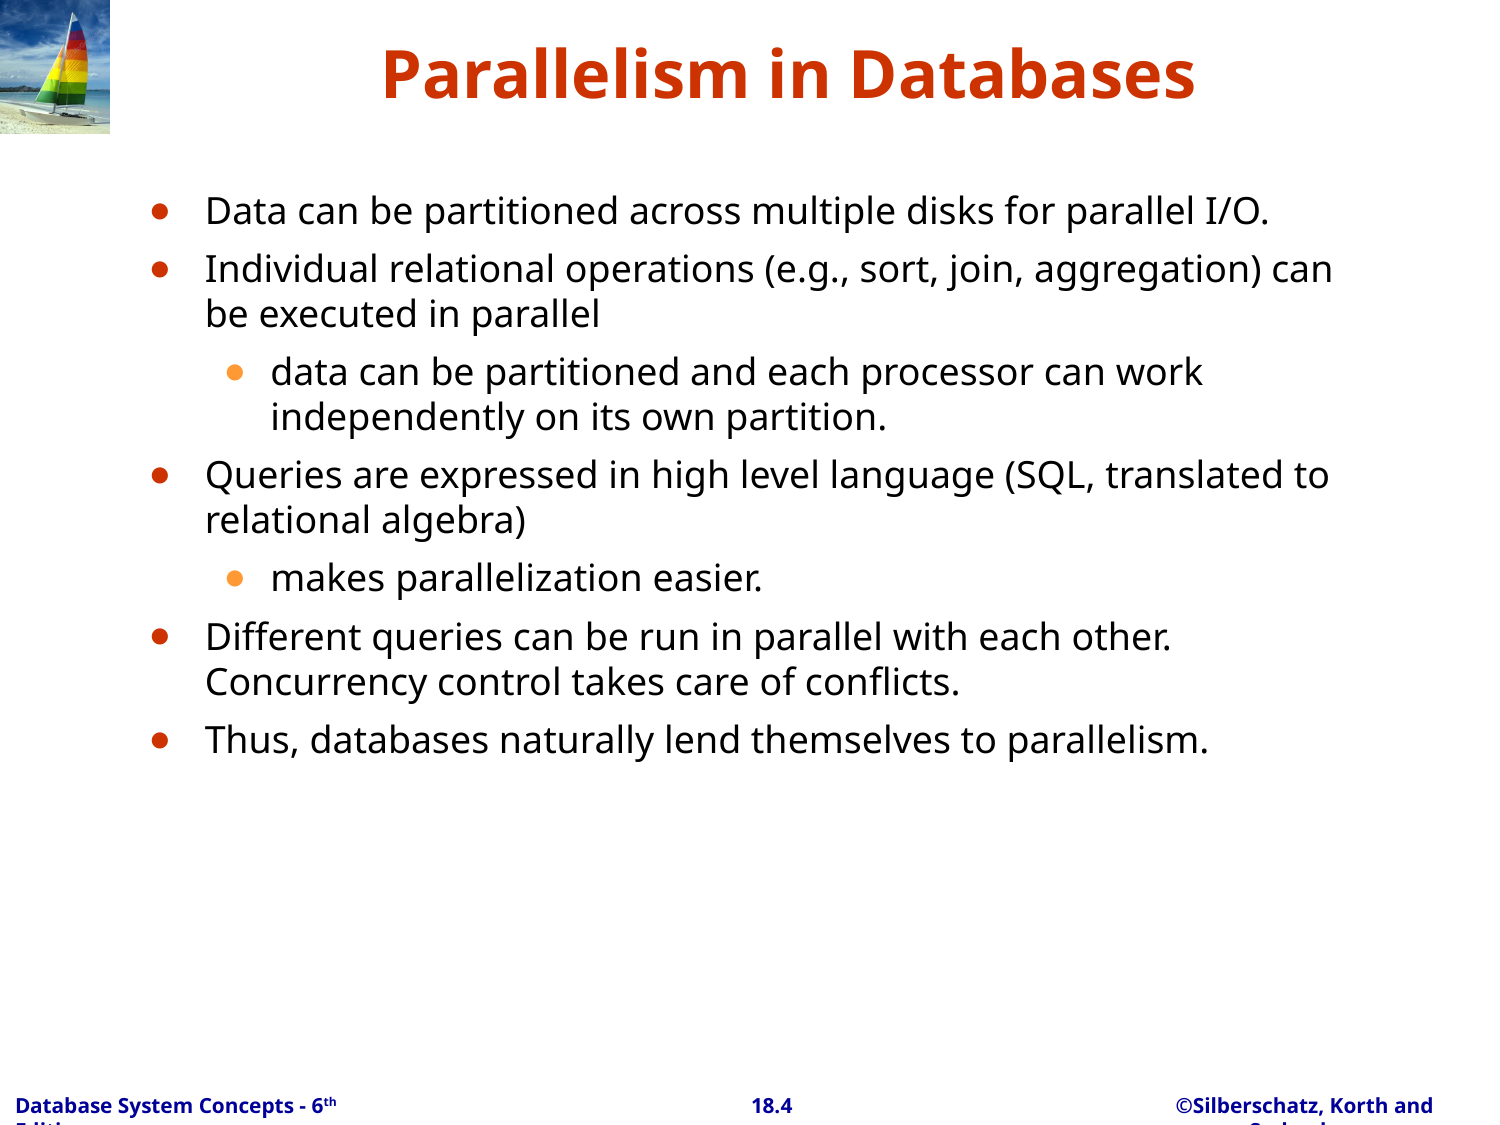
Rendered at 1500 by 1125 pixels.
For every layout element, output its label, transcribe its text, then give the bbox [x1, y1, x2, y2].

picture [0, 0, 110, 134]
title Parallelism in Databases [126, 19, 1451, 120]
list Data can be partitioned across multiple disks for parallel I/O. Individual relational operations (e.g., sort, join, aggregation) can be executed in parallel data can be partitioned and each processor can work independently on its own partition. Queries are expressed in high level language (SQL, translated to relational algebra) makes parallelization easier. Different queries can be run in parallel with each other. Concurrency control takes care of conflicts. Thus, databases naturally lend themselves to parallelism. [133, 179, 1391, 984]
